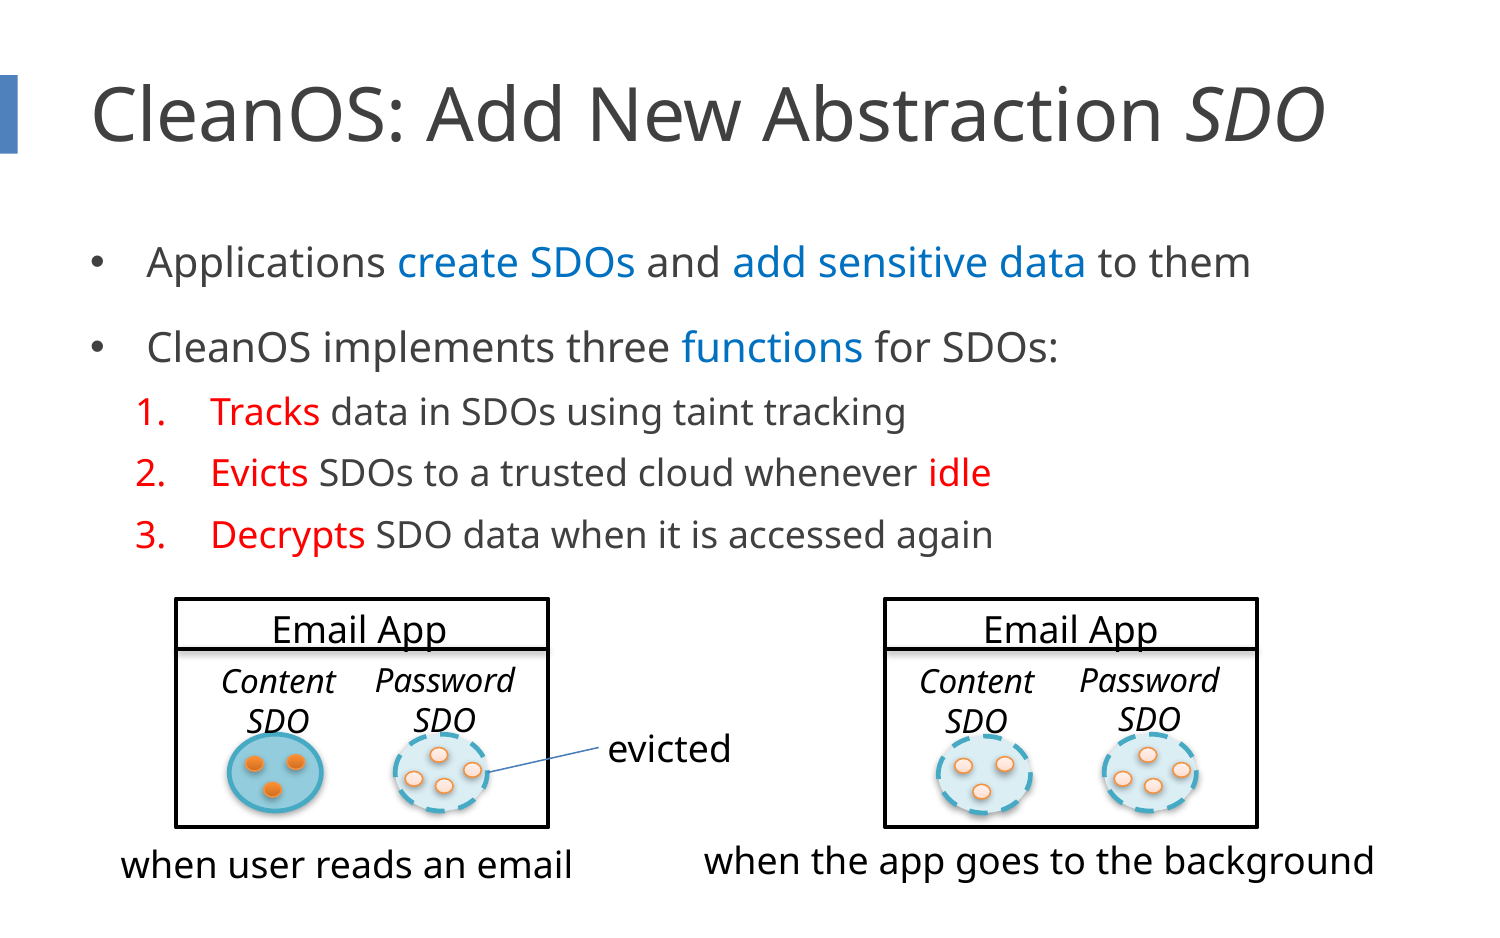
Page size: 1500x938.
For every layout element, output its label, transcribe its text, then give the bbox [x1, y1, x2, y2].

list Applications create SDOs and add sensitive data to them CleanOS implements three functions for SDOs: Tracks data in SDOs using taint tracking Evicts SDOs to a trusted cloud whenever idle Decrypts SDO data when it is accessed again [75, 218, 1462, 886]
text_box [134, 598, 560, 895]
text_box evicted [592, 717, 727, 778]
title CleanOS: Add New Abstraction SDO [75, 37, 1425, 186]
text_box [486, 747, 599, 773]
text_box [732, 598, 1348, 891]
